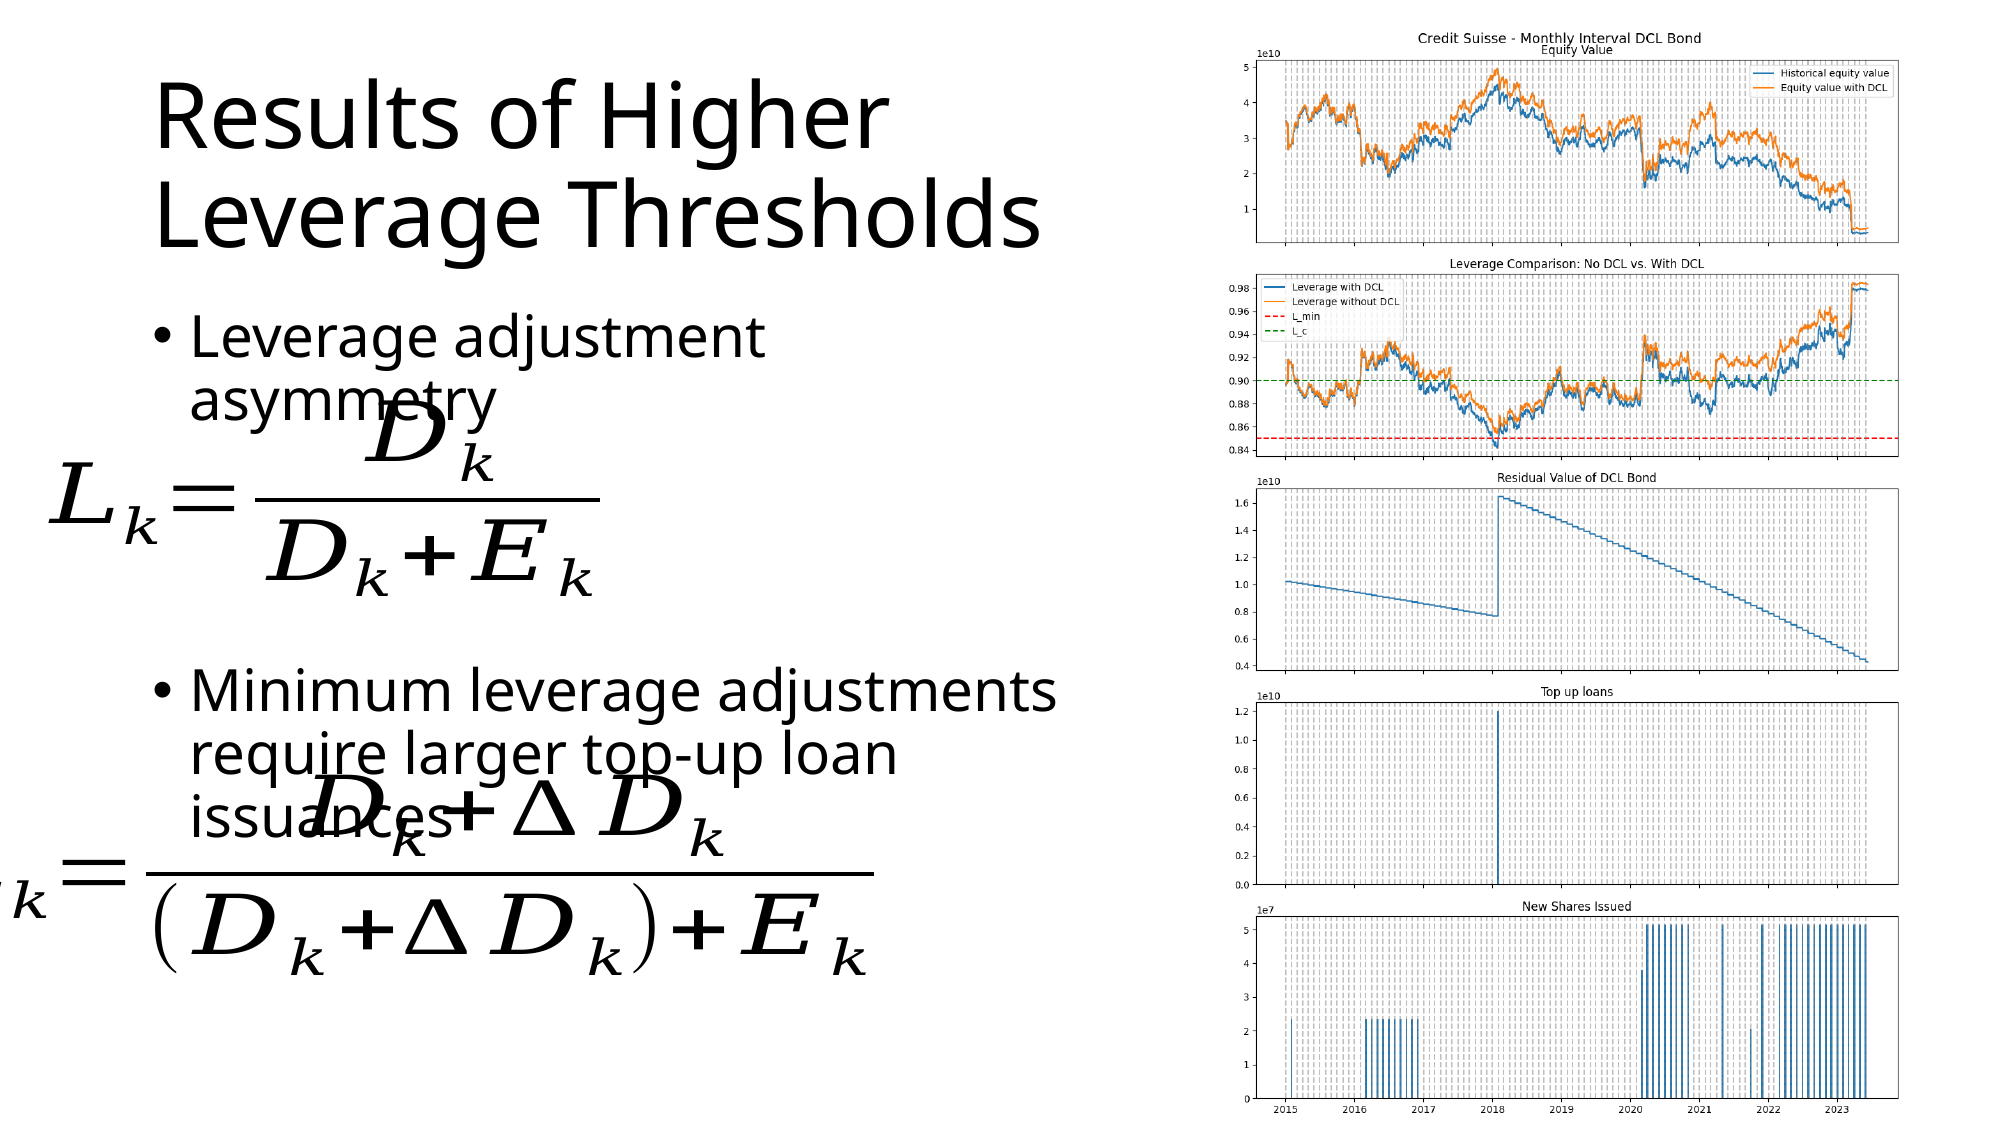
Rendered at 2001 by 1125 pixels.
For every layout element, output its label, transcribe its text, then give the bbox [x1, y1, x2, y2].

title Results of Higher Leverage Thresholds [137, 59, 1210, 278]
list Leverage adjustment asymmetry [137, 299, 1017, 444]
text_box Minimum leverage adjustments require larger top-up loan issuances [137, 653, 1130, 920]
picture [1210, 10, 1908, 1125]
